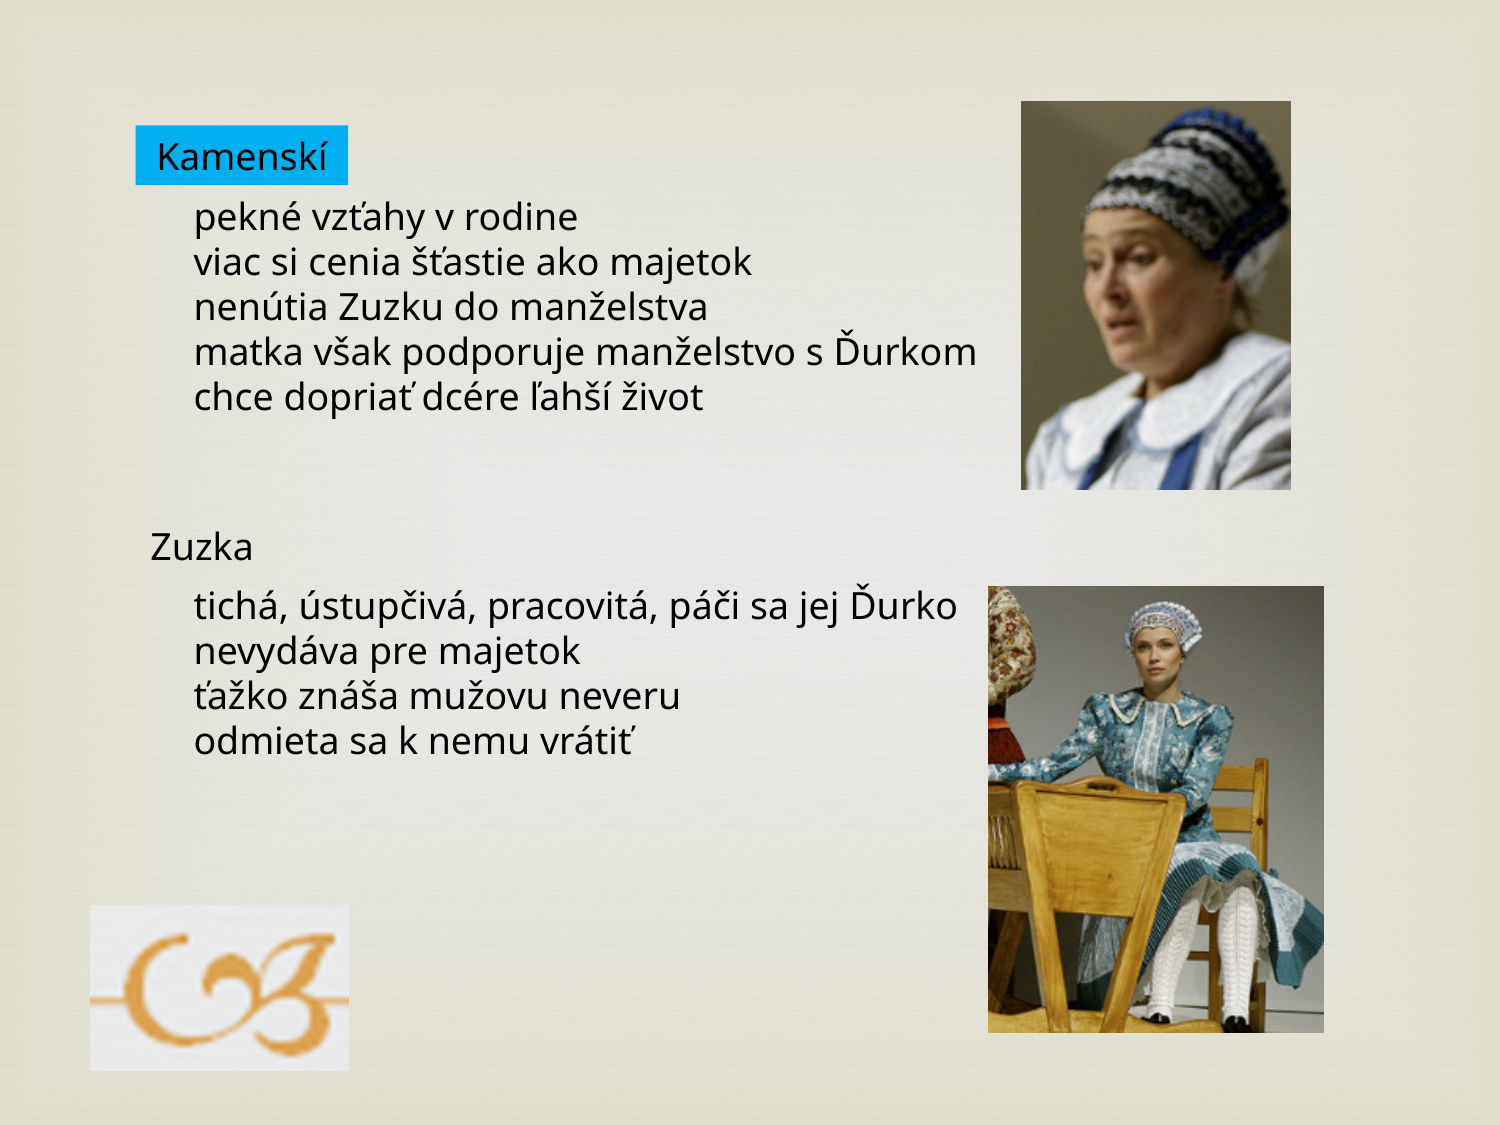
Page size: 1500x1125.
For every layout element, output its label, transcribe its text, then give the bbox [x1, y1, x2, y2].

picture [1021, 101, 1291, 490]
text_box Zuzka [135, 515, 278, 575]
text_box tichá, ústupčivá, pracovitá, páči sa jej Ďurko nevydáva pre majetok ťažko znáša mužovu neveru odmieta sa k nemu vrátiť [178, 574, 1022, 769]
text_box Kamenskí [135, 125, 349, 186]
picture [988, 585, 1324, 1034]
text_box pekné vzťahy v rodine viac si cenia šťastie ako majetok nenútia Zuzku do manželstva matka však podporuje manželstvo s Ďurkom chce dopriať dcére ľahší život [178, 186, 994, 426]
picture [89, 904, 349, 1071]
